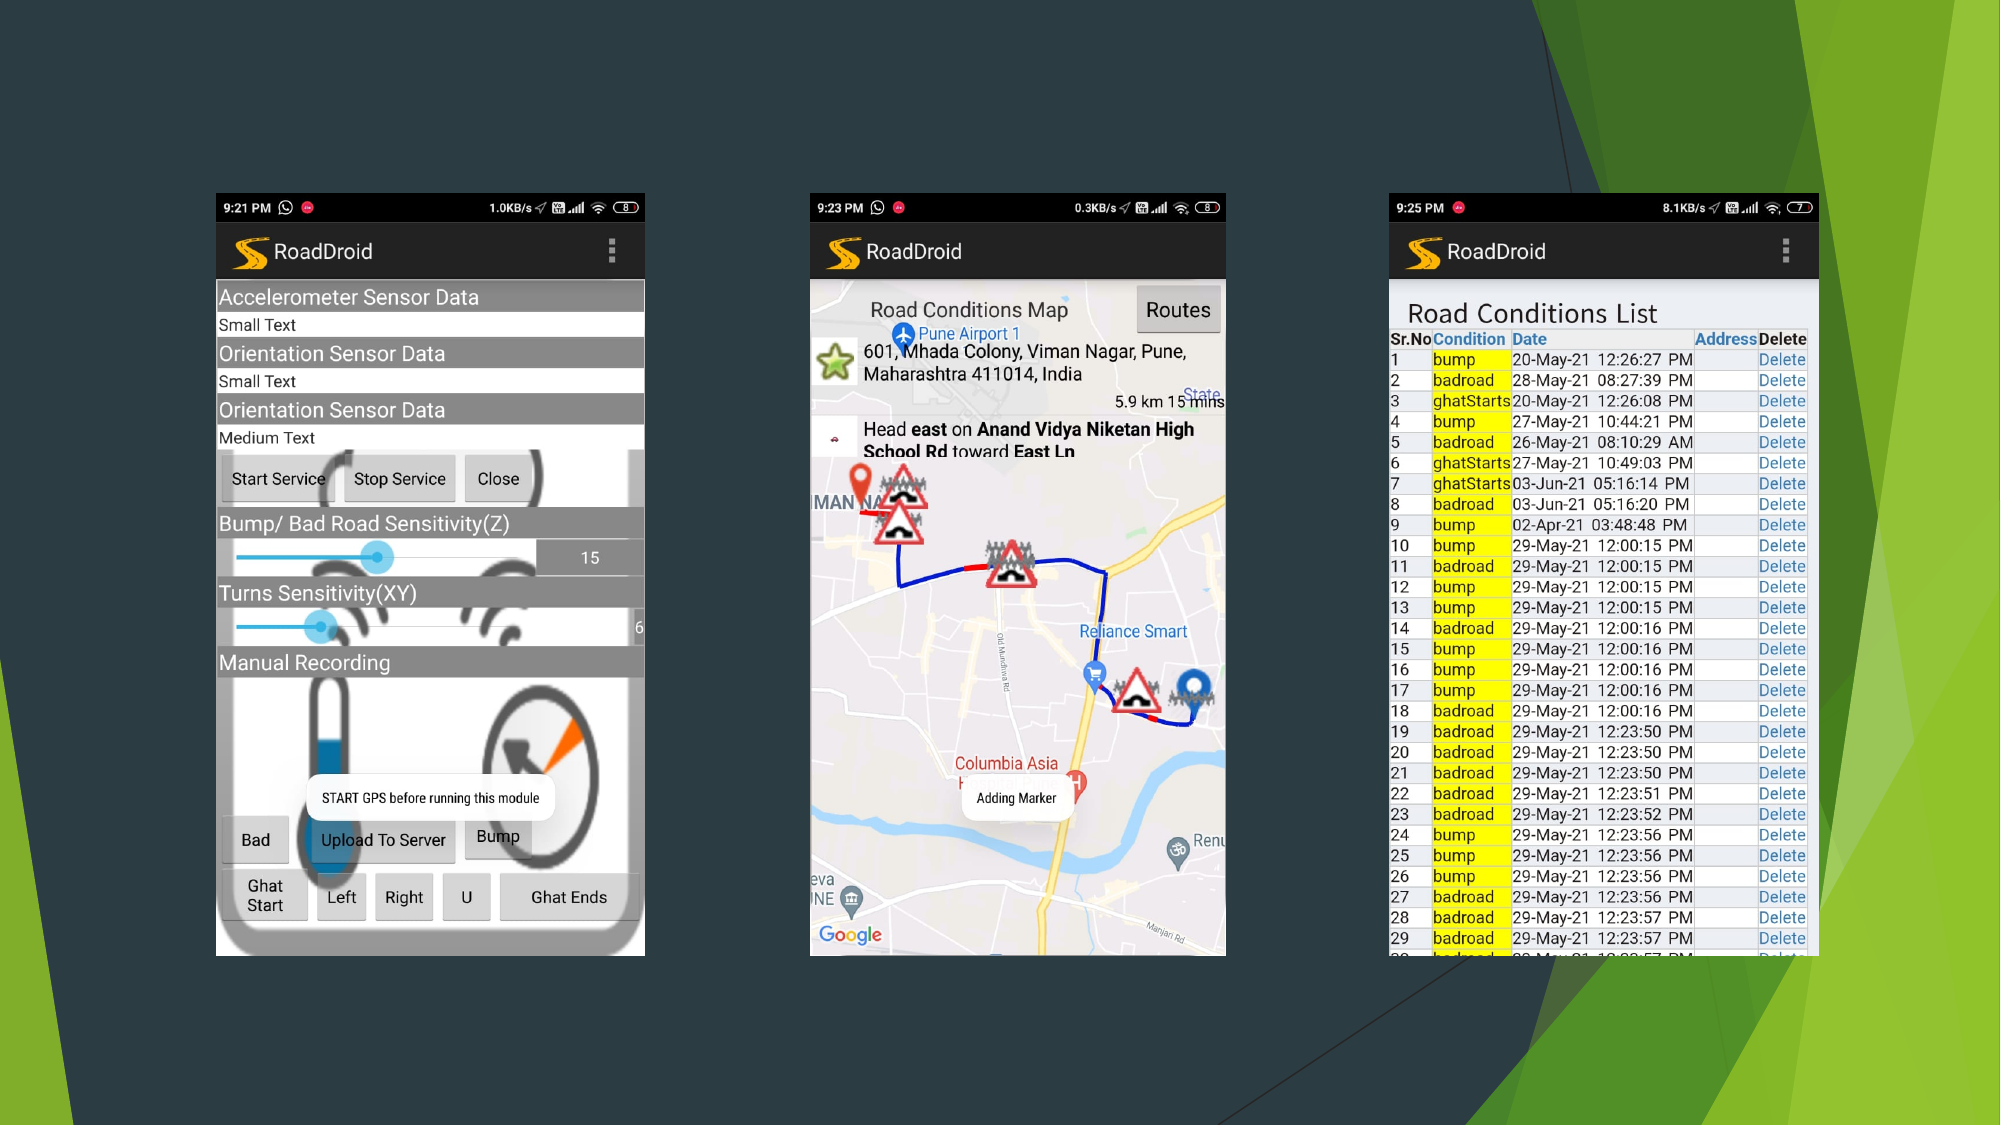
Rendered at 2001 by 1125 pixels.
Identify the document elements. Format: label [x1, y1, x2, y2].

picture [215, 193, 645, 956]
picture [1389, 193, 1819, 956]
picture [810, 193, 1226, 956]
